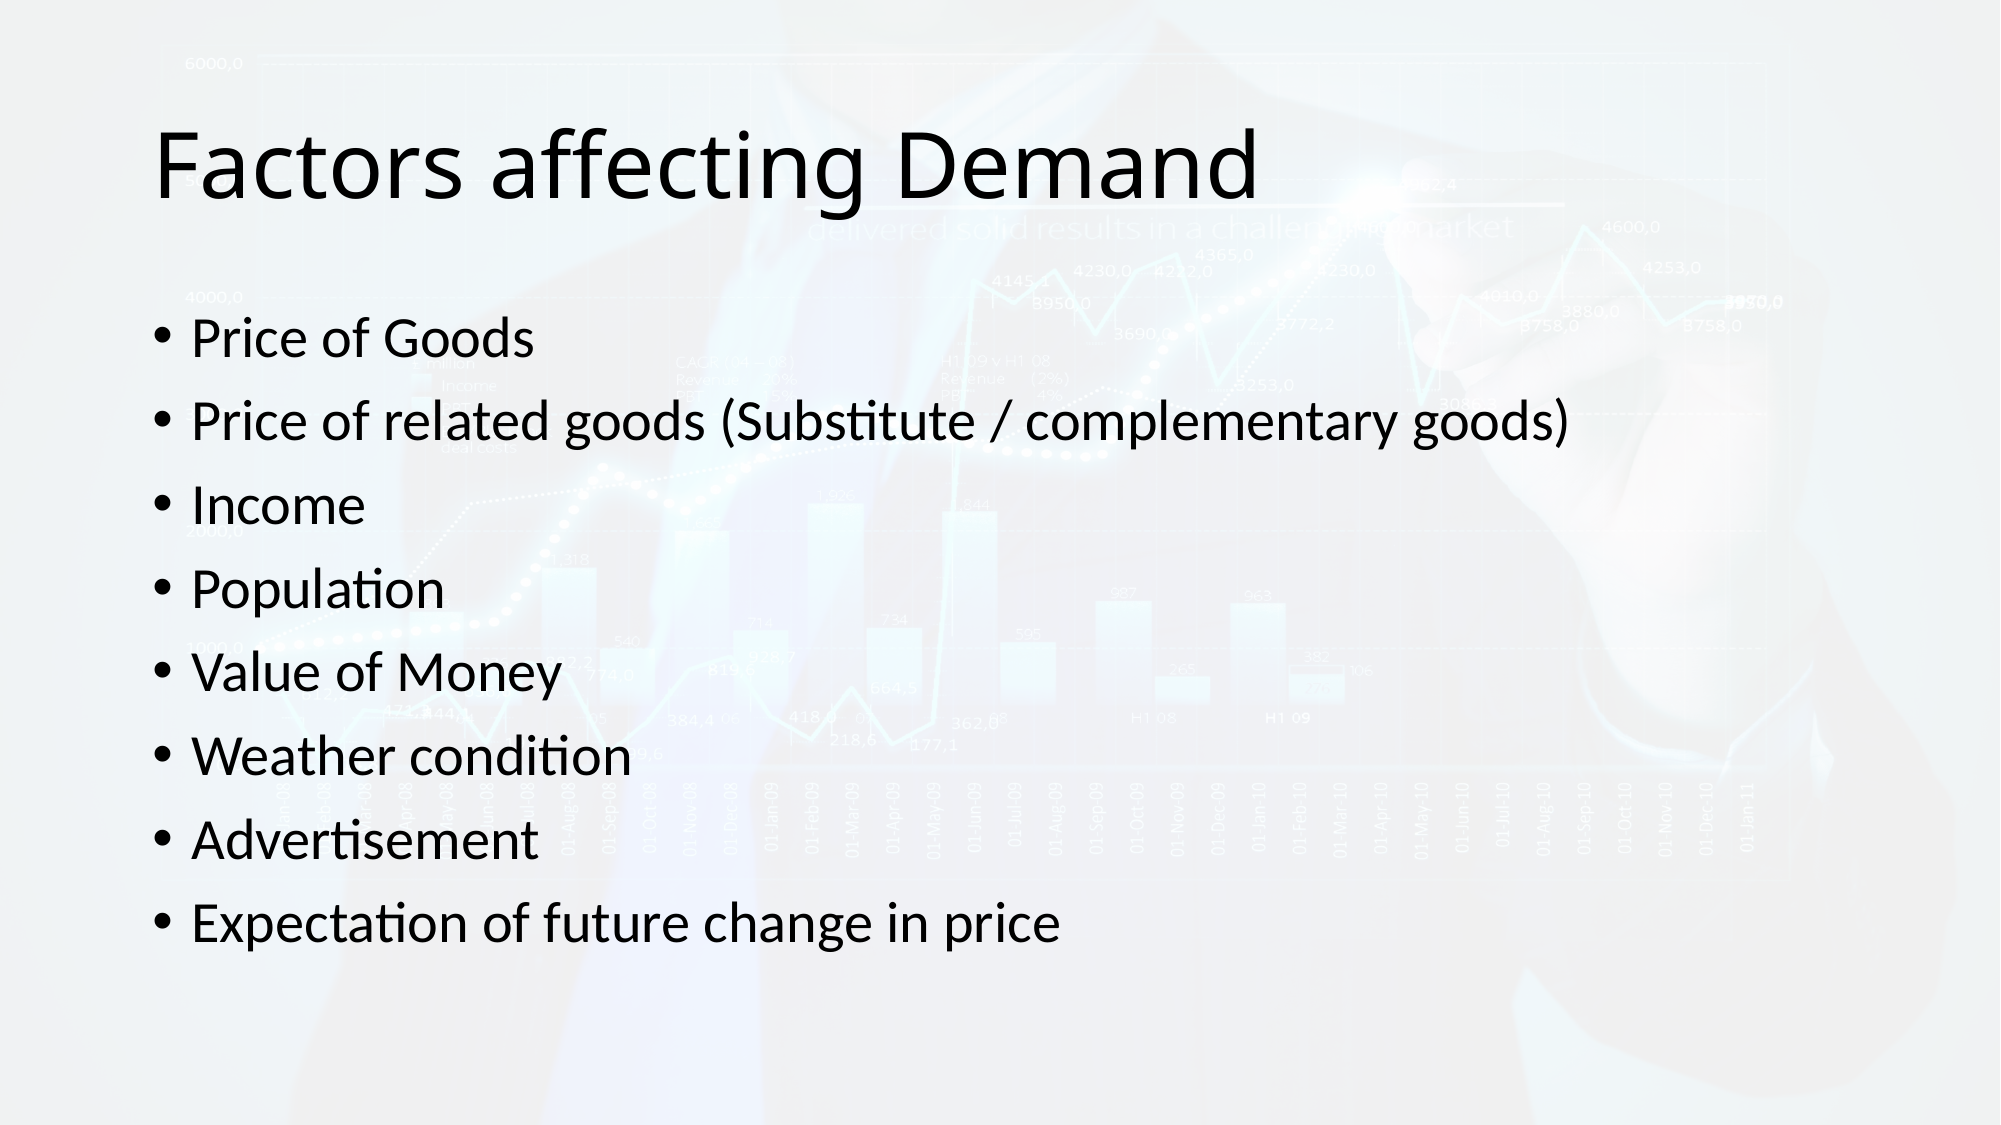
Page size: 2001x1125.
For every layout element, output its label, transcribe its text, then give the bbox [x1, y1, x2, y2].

title Factors affecting Demand [137, 59, 1863, 278]
list Price of Goods Price of related goods (Substitute / complementary goods) Income Population Value of Money Weather condition Advertisement Expectation of future change in price [137, 299, 1863, 1014]
